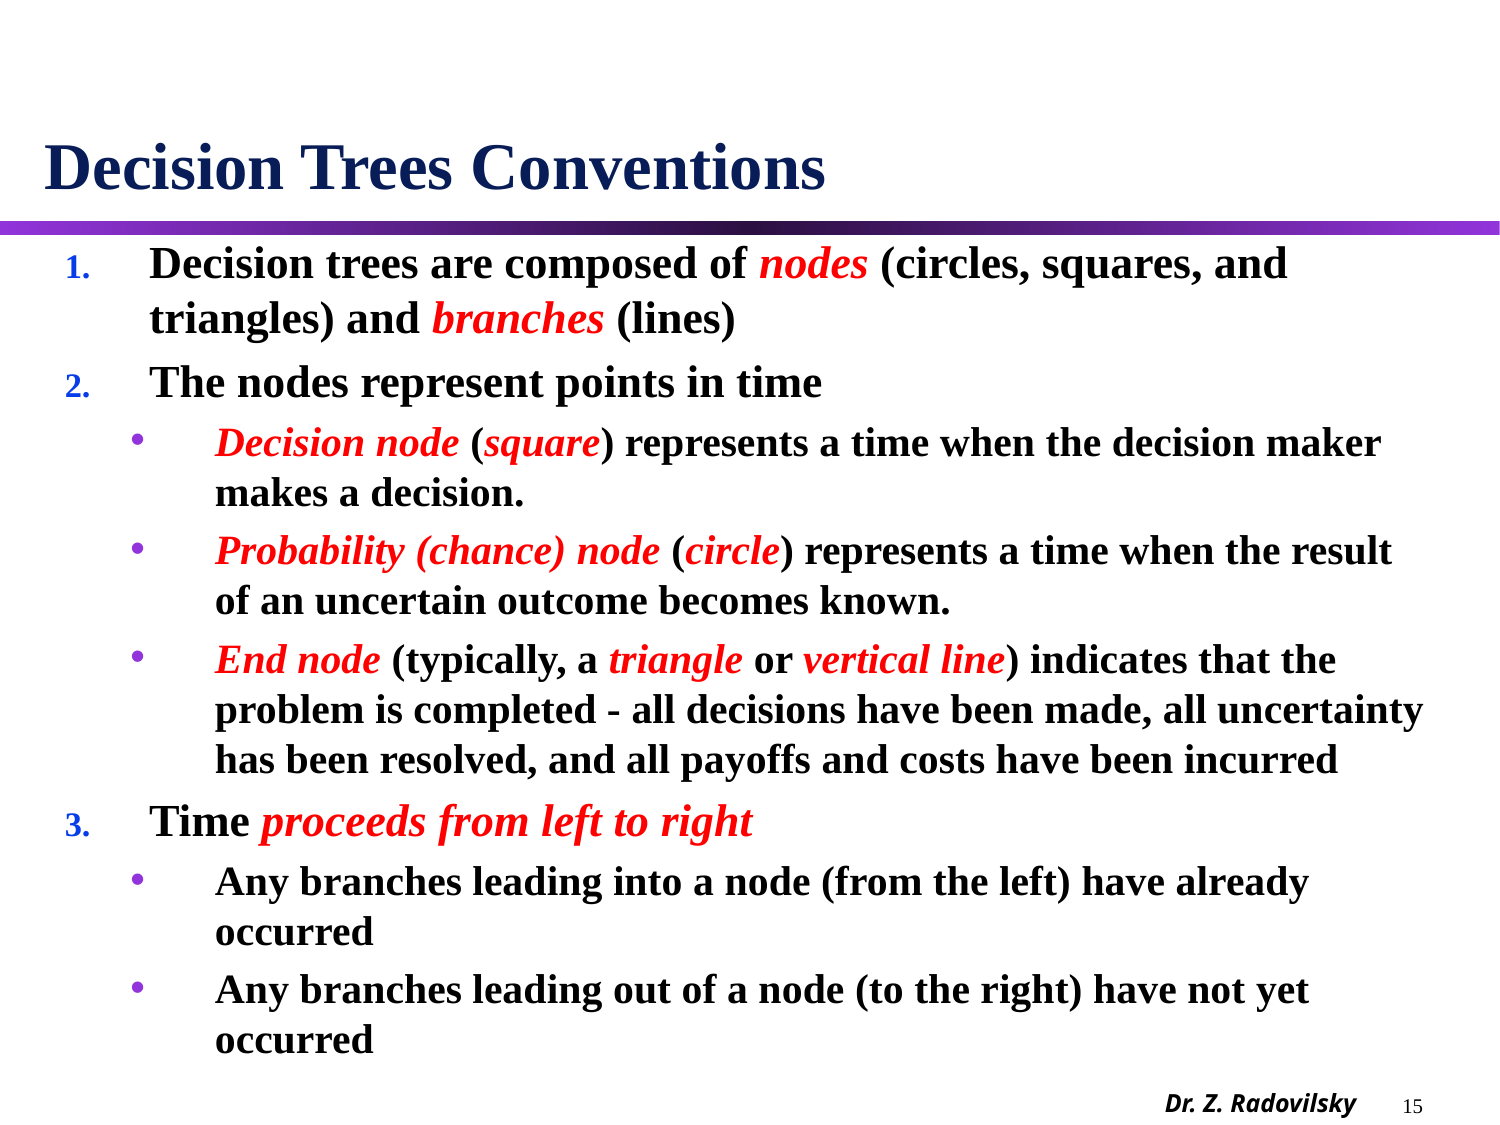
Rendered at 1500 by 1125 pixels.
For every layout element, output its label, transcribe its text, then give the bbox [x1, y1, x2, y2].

title Decision Trees Conventions [29, 24, 1471, 211]
list Decision trees are composed of nodes (circles, squares, and triangles) and branches (lines) The nodes represent points in time Decision node (square) represents a time when the decision maker makes a decision. Probability (chance) node (circle) represents a time when the result of an uncertain outcome becomes known. End node (typically, a triangle or vertical line) indicates that the problem is completed - all decisions have been made, all uncertainty has been resolved, and all payoffs and costs have been incurred Time proceeds from left to right Any branches leading into a node (from the left) have already occurred Any branches leading out of a node (to the right) have not yet occurred [49, 224, 1451, 1101]
